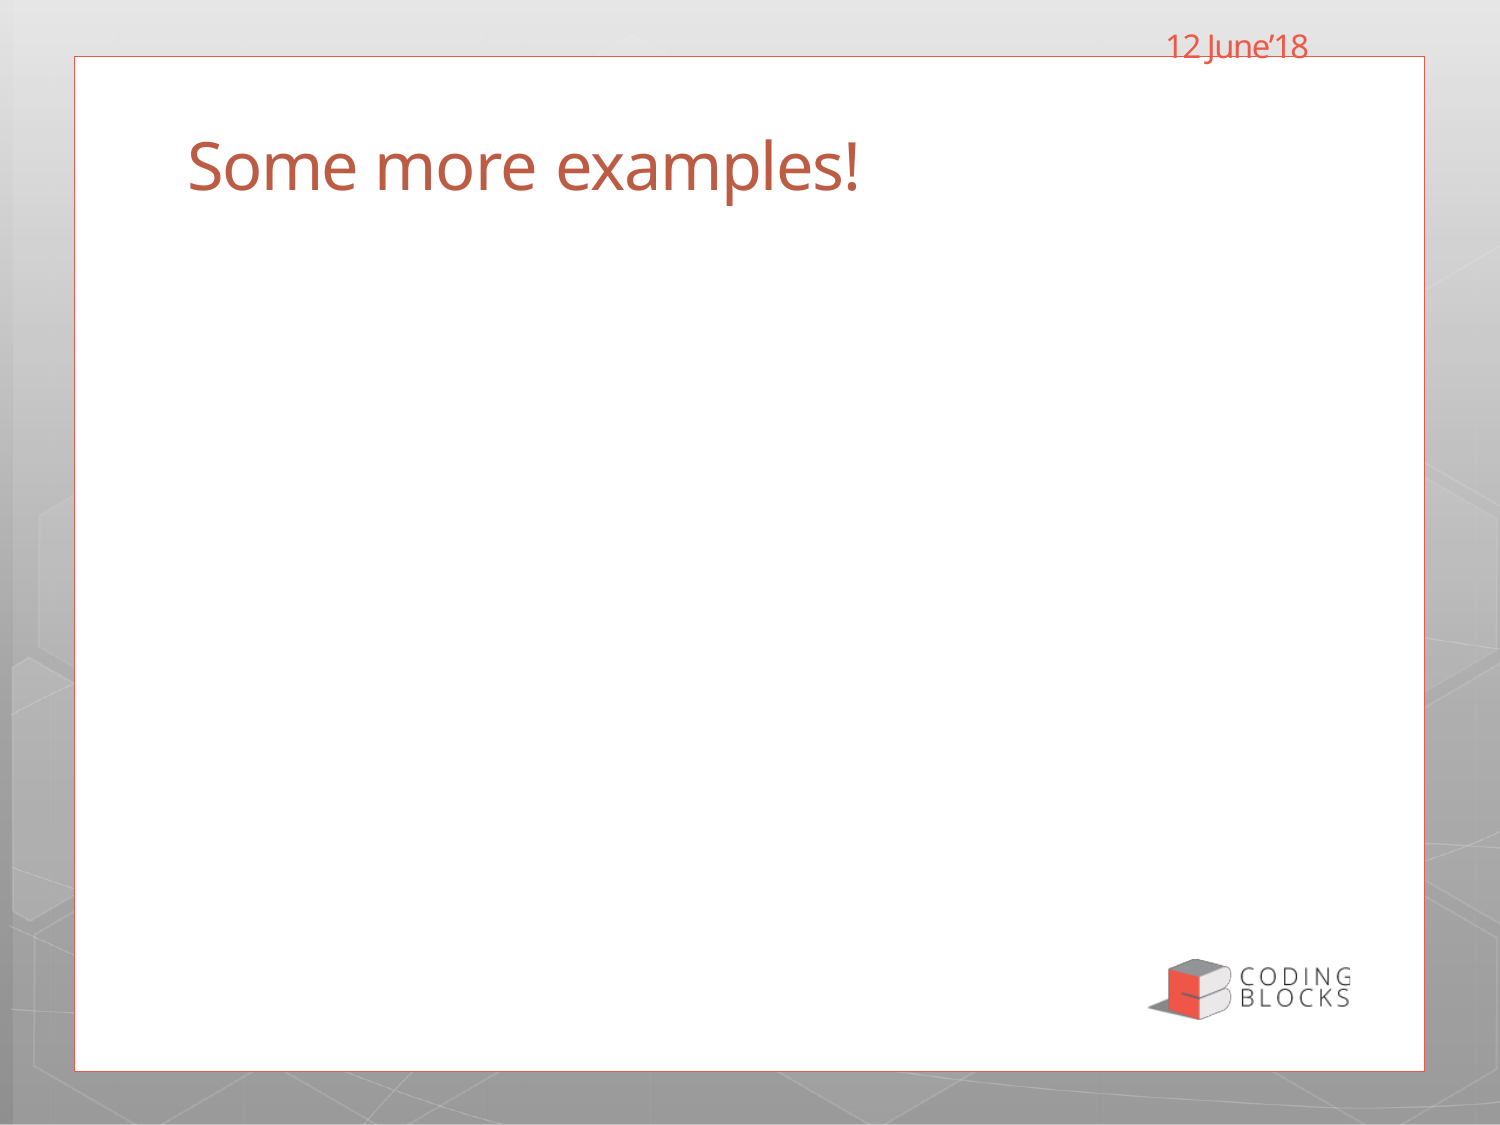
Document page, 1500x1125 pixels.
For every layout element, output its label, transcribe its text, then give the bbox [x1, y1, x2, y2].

picture [0, 0, 1500, 1125]
text_box 12 June’18 [1163, 1, 1450, 71]
title Some more examples! [185, 121, 912, 312]
